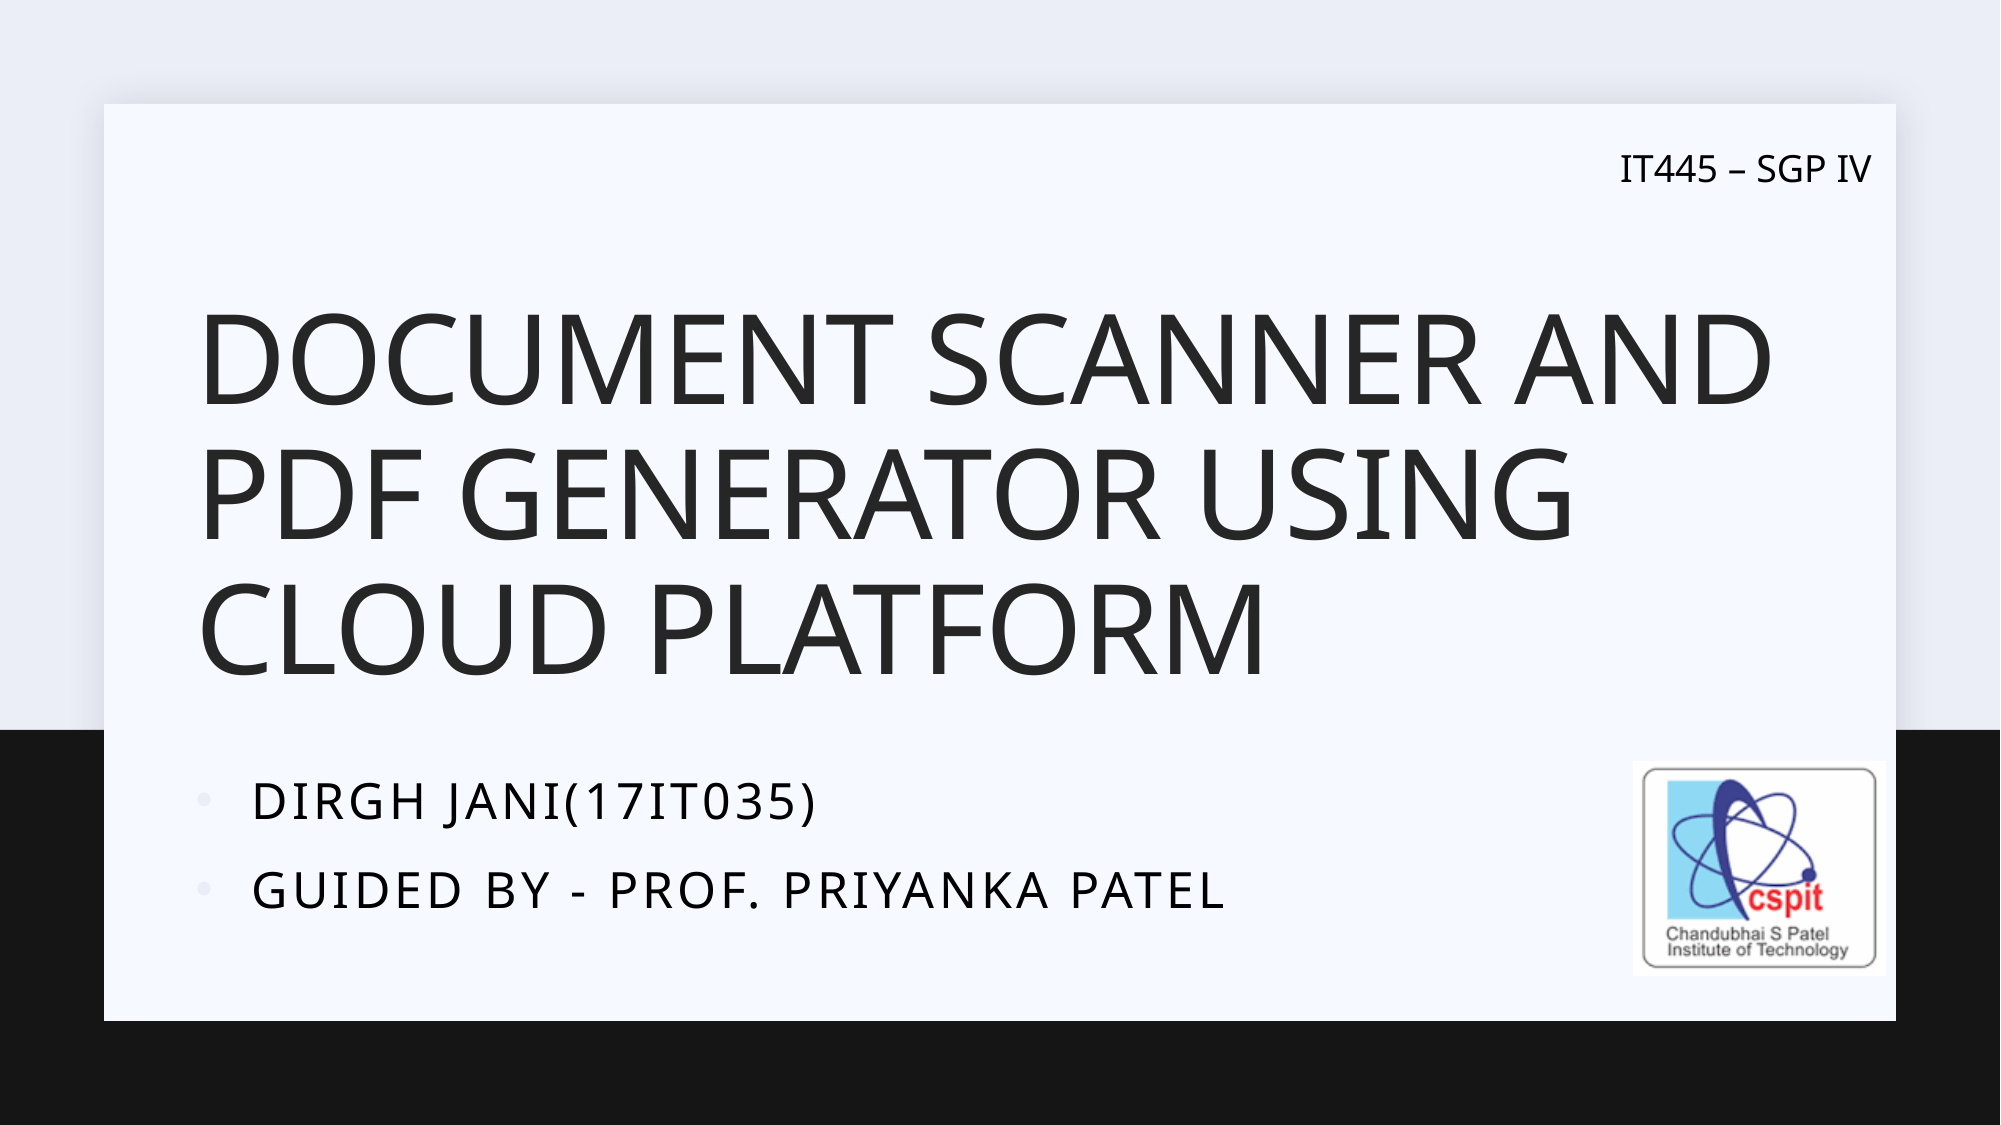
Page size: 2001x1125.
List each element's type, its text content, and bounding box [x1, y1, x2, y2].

picture [1633, 761, 1886, 977]
title Document Scanner and PDf generator using Cloud Platform [180, 124, 1830, 710]
text_box IT445 – SGP IV [1605, 137, 1887, 198]
subtitle DIRGH JANI(17IT035) Guided By - Prof. Priyanka patel [180, 761, 1632, 950]
